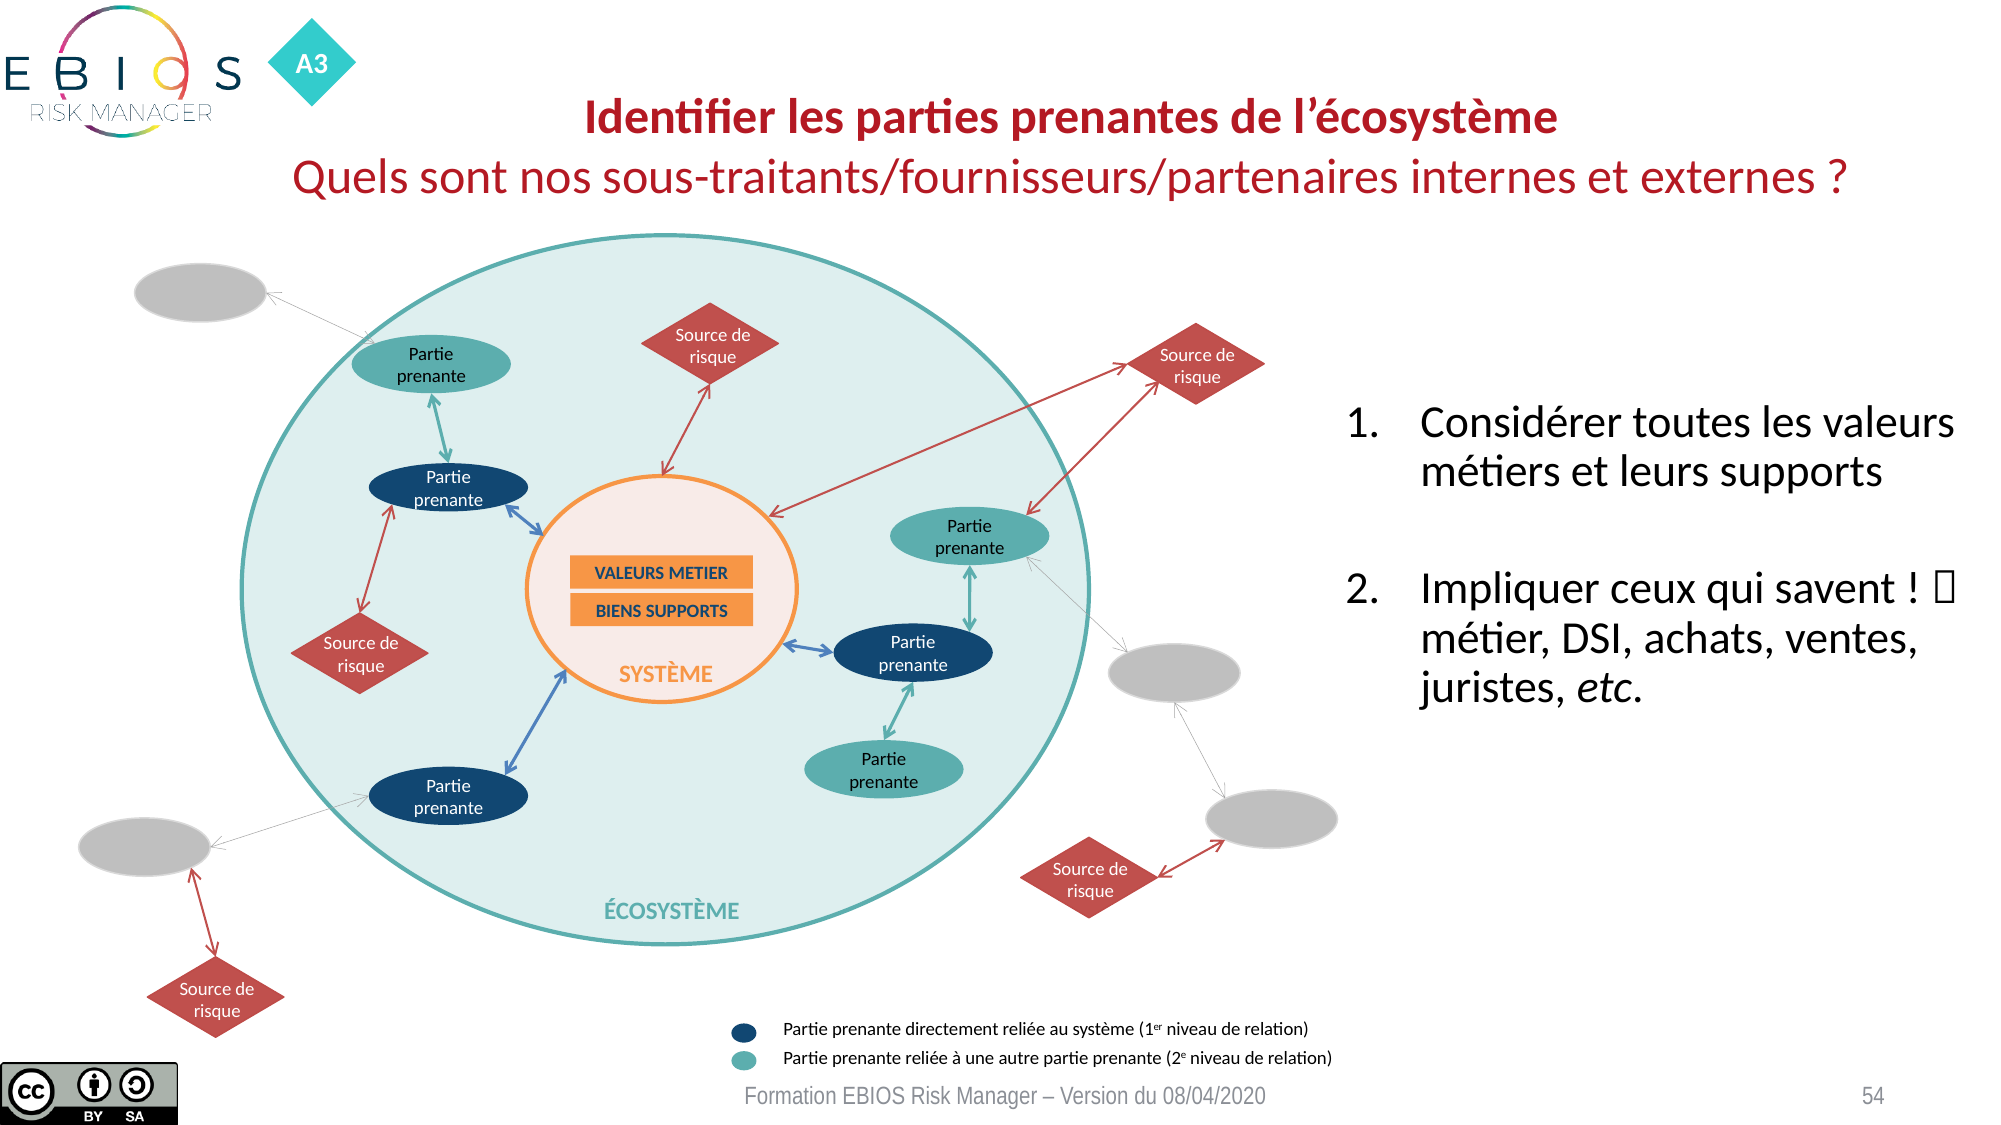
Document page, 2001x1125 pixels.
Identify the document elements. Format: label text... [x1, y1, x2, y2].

picture [0, 0, 244, 148]
title Identifier les parties prenantes de l’écosystème Quels sont nos sous-traitants/fournisseurs/partenaires internes et externes ? [244, 78, 1900, 209]
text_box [78, 234, 1365, 1071]
text_box Considérer toutes les valeurs métiers et leurs supports Impliquer ceux qui savent !  métier, DSI, achats, ventes, juristes, etc. [1369, 390, 1984, 721]
footer Formation EBIOS Risk Manager – Version du 08/04/2020 [291, 1065, 1720, 1125]
slide_number 54 [1720, 1065, 1900, 1125]
picture [0, 1062, 178, 1125]
text_box A3 [265, 15, 359, 109]
